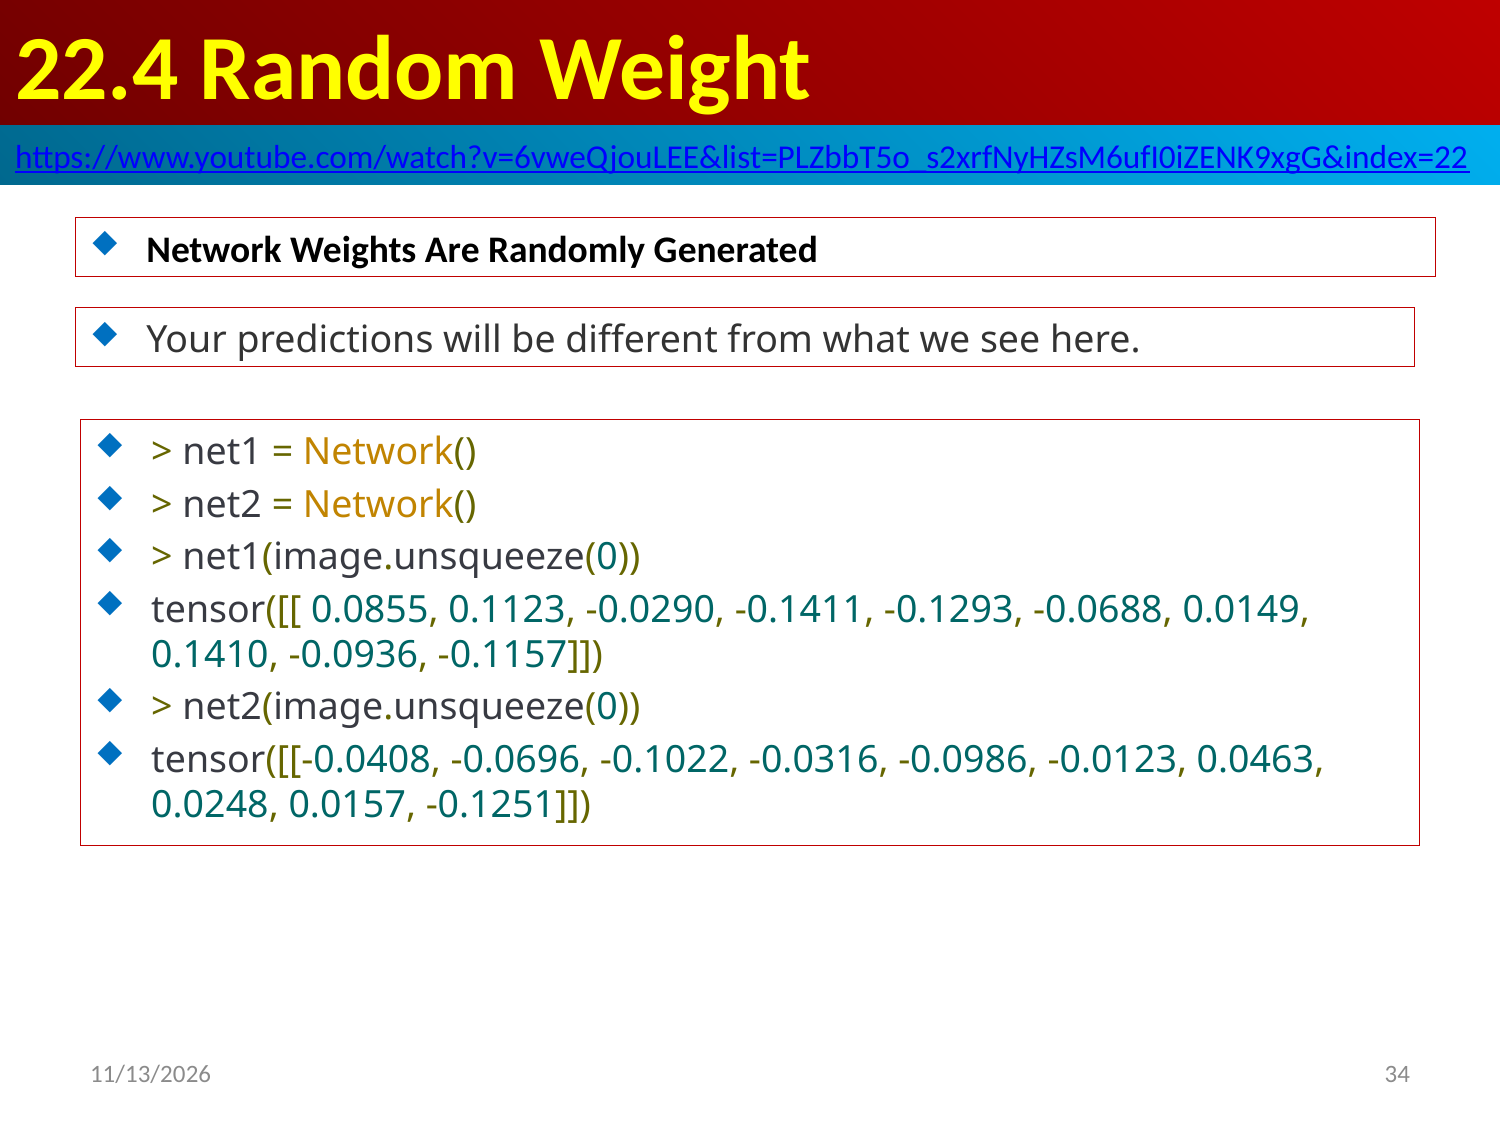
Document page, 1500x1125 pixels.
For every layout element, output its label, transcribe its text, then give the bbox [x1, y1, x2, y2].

subtitle Network Weights Are Randomly Generated [75, 217, 1436, 277]
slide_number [75, 1042, 425, 1103]
text_box Your predictions will be different from what we see here. [75, 307, 1415, 367]
text_box https://www.youtube.com/watch?v=6vweQjouLEE&list=PLZbbT5o_s2xrfNyHZsM6ufI0iZENK9xgG&index=22 [0, 125, 1500, 185]
slide_number 34 [1074, 1042, 1425, 1103]
text_box > net1 = Network() > net2 = Network() > net1(image.unsqueeze(0)) tensor([[ 0.0855, 0.1123, -0.0290, -0.1411, -0.1293, -0.0688, 0.0149, 0.1410, -0.0936, -0.1157]]) > net2(image.unsqueeze(0)) tensor([[-0.0408, -0.0696, -0.1022, -0.0316, -0.0986, -0.0123, 0.0463, 0.0248, 0.0157, -0.1251]]) [80, 419, 1420, 846]
title 22.4 Random Weight [0, 0, 1500, 125]
